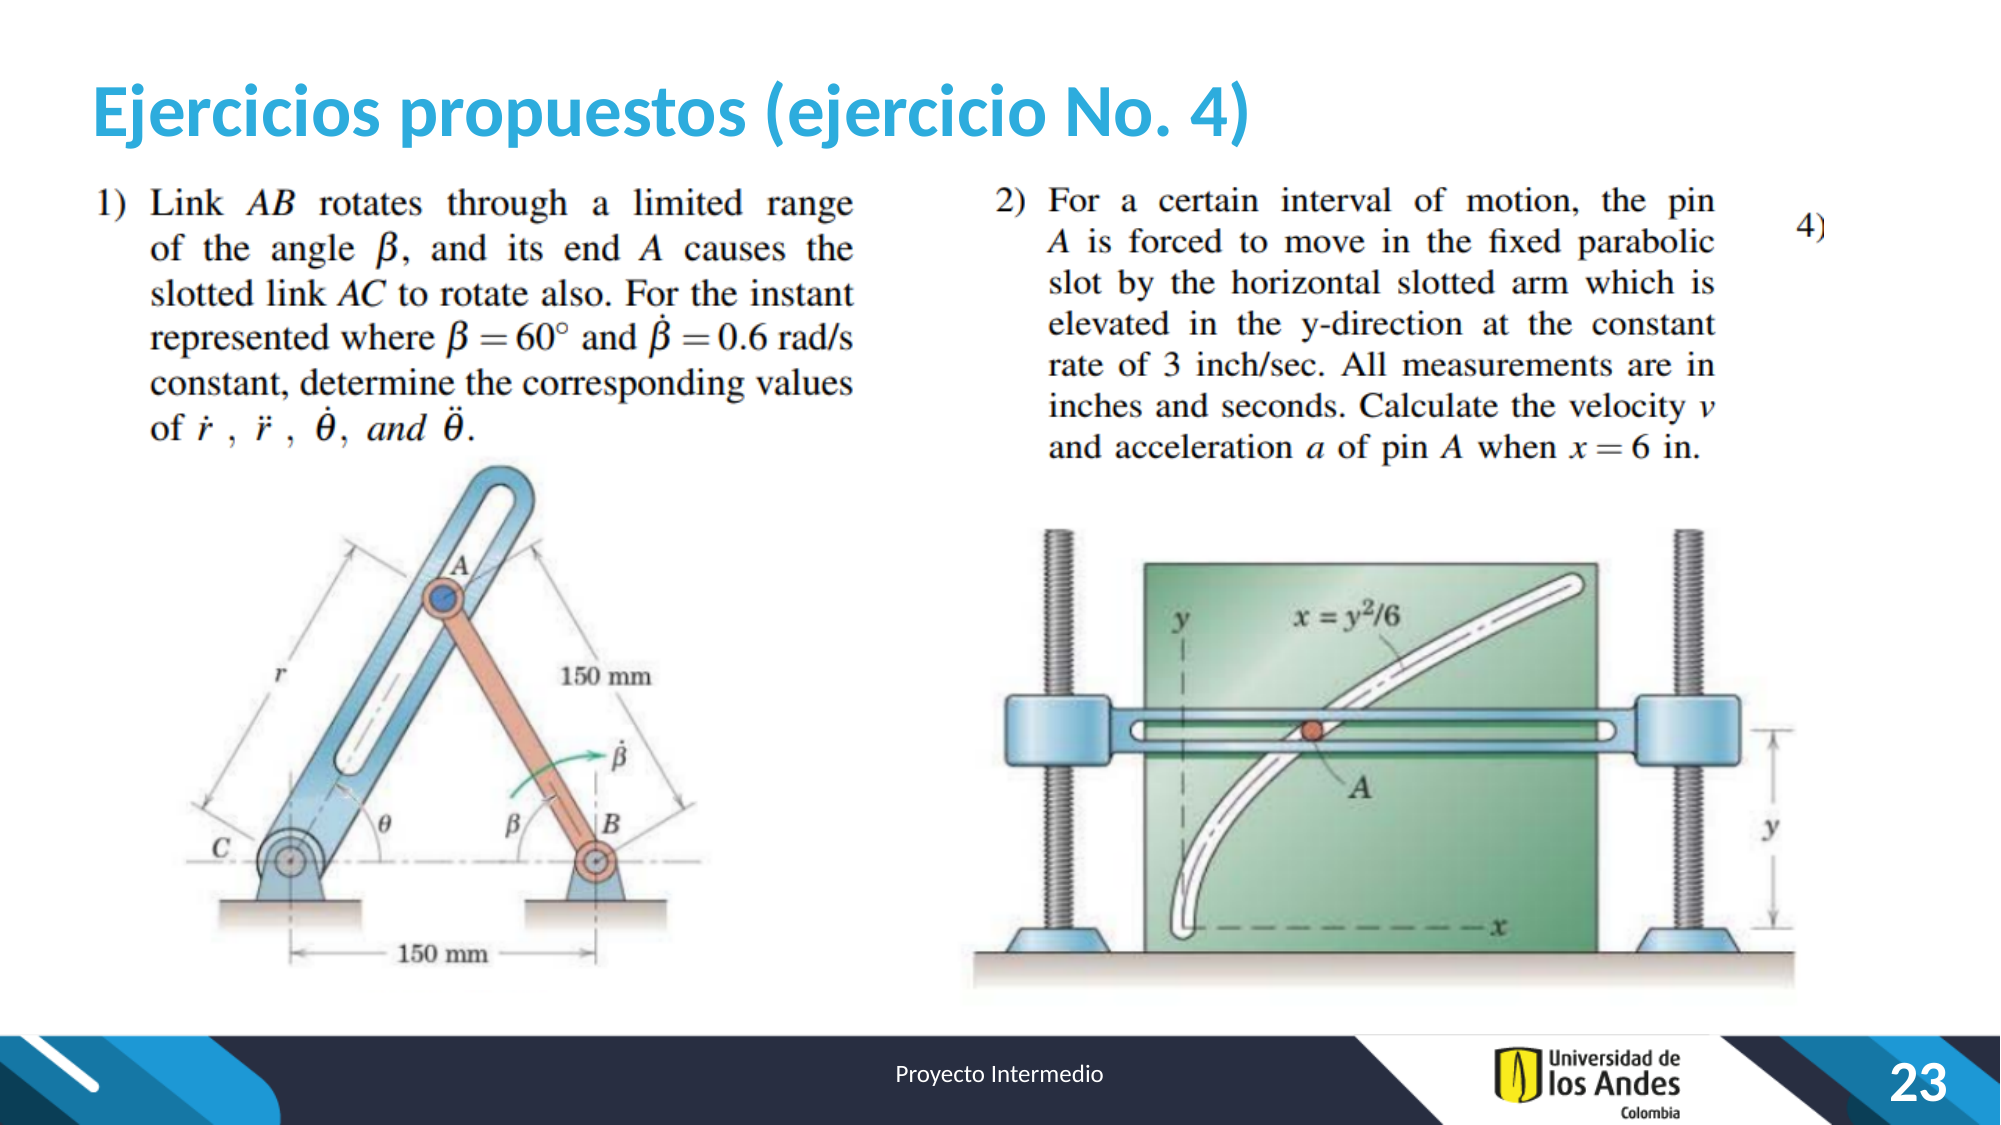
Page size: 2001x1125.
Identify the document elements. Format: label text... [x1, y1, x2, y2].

footer Proyecto Intermedio [662, 1042, 1338, 1103]
slide_number 23 [1513, 1048, 1964, 1109]
title Ejercicios propuestos (ejercicio No. 4) [77, 67, 1803, 157]
picture [0, 0, 2000, 1125]
